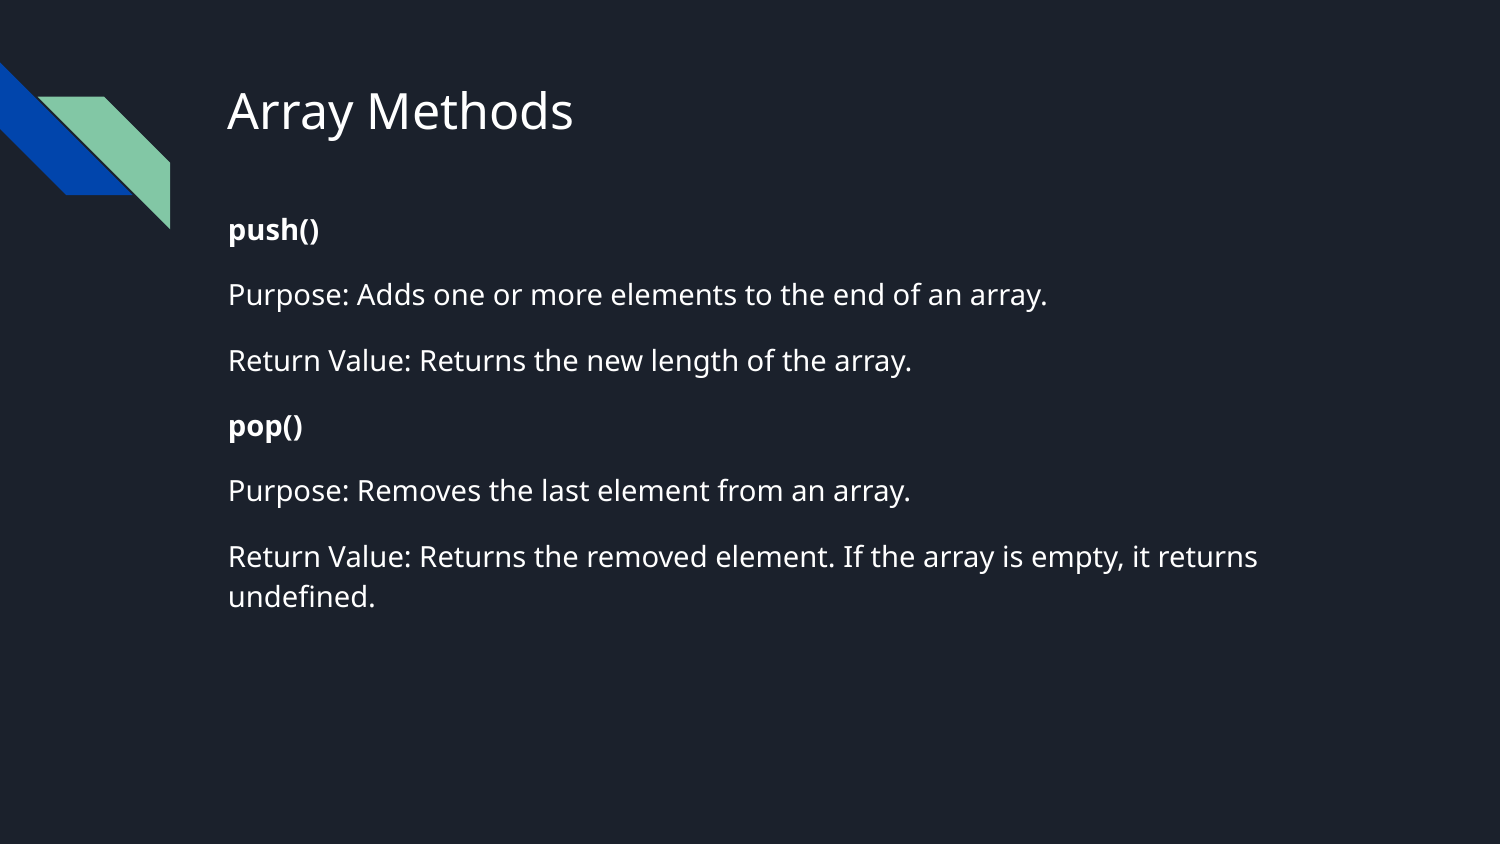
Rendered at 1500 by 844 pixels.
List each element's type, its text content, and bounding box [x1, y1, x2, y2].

title Array Methods [212, 64, 1368, 190]
list push() Purpose: Adds one or more elements to the end of an array. Return Value: Returns the new length of the array. pop() Purpose: Removes the last element from an array. Return Value: Returns the removed element. If the array is empty, it returns undefined. [212, 190, 1368, 669]
